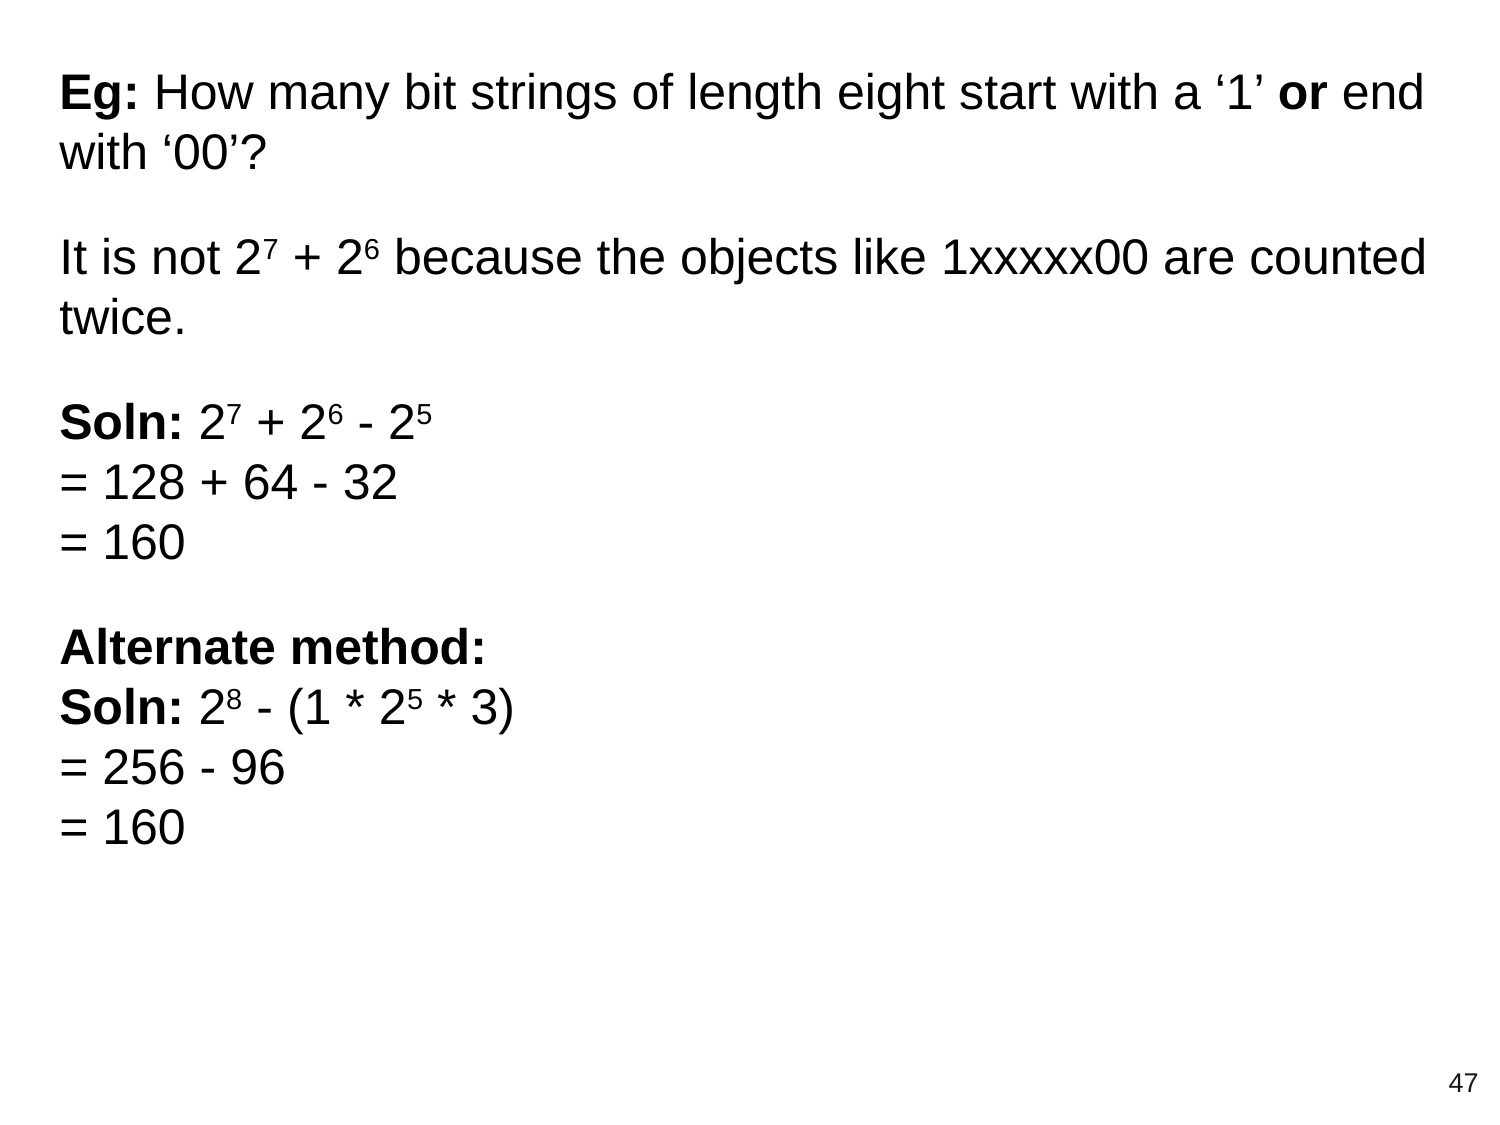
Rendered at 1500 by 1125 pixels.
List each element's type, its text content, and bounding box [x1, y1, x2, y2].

text_box ‹#› [1403, 1038, 1494, 1125]
text_box Eg: How many bit strings of length eight start with a ‘1’ or end with ‘00’? It is not 27 + 26 because the objects like 1xxxxx00 are counted twice. Soln: 27 + 26 - 25 = 128 + 64 - 32 = 160 Alternate method: Soln: 28 - (1 * 25 * 3) = 256 - 96 = 160 [44, 44, 1455, 1017]
